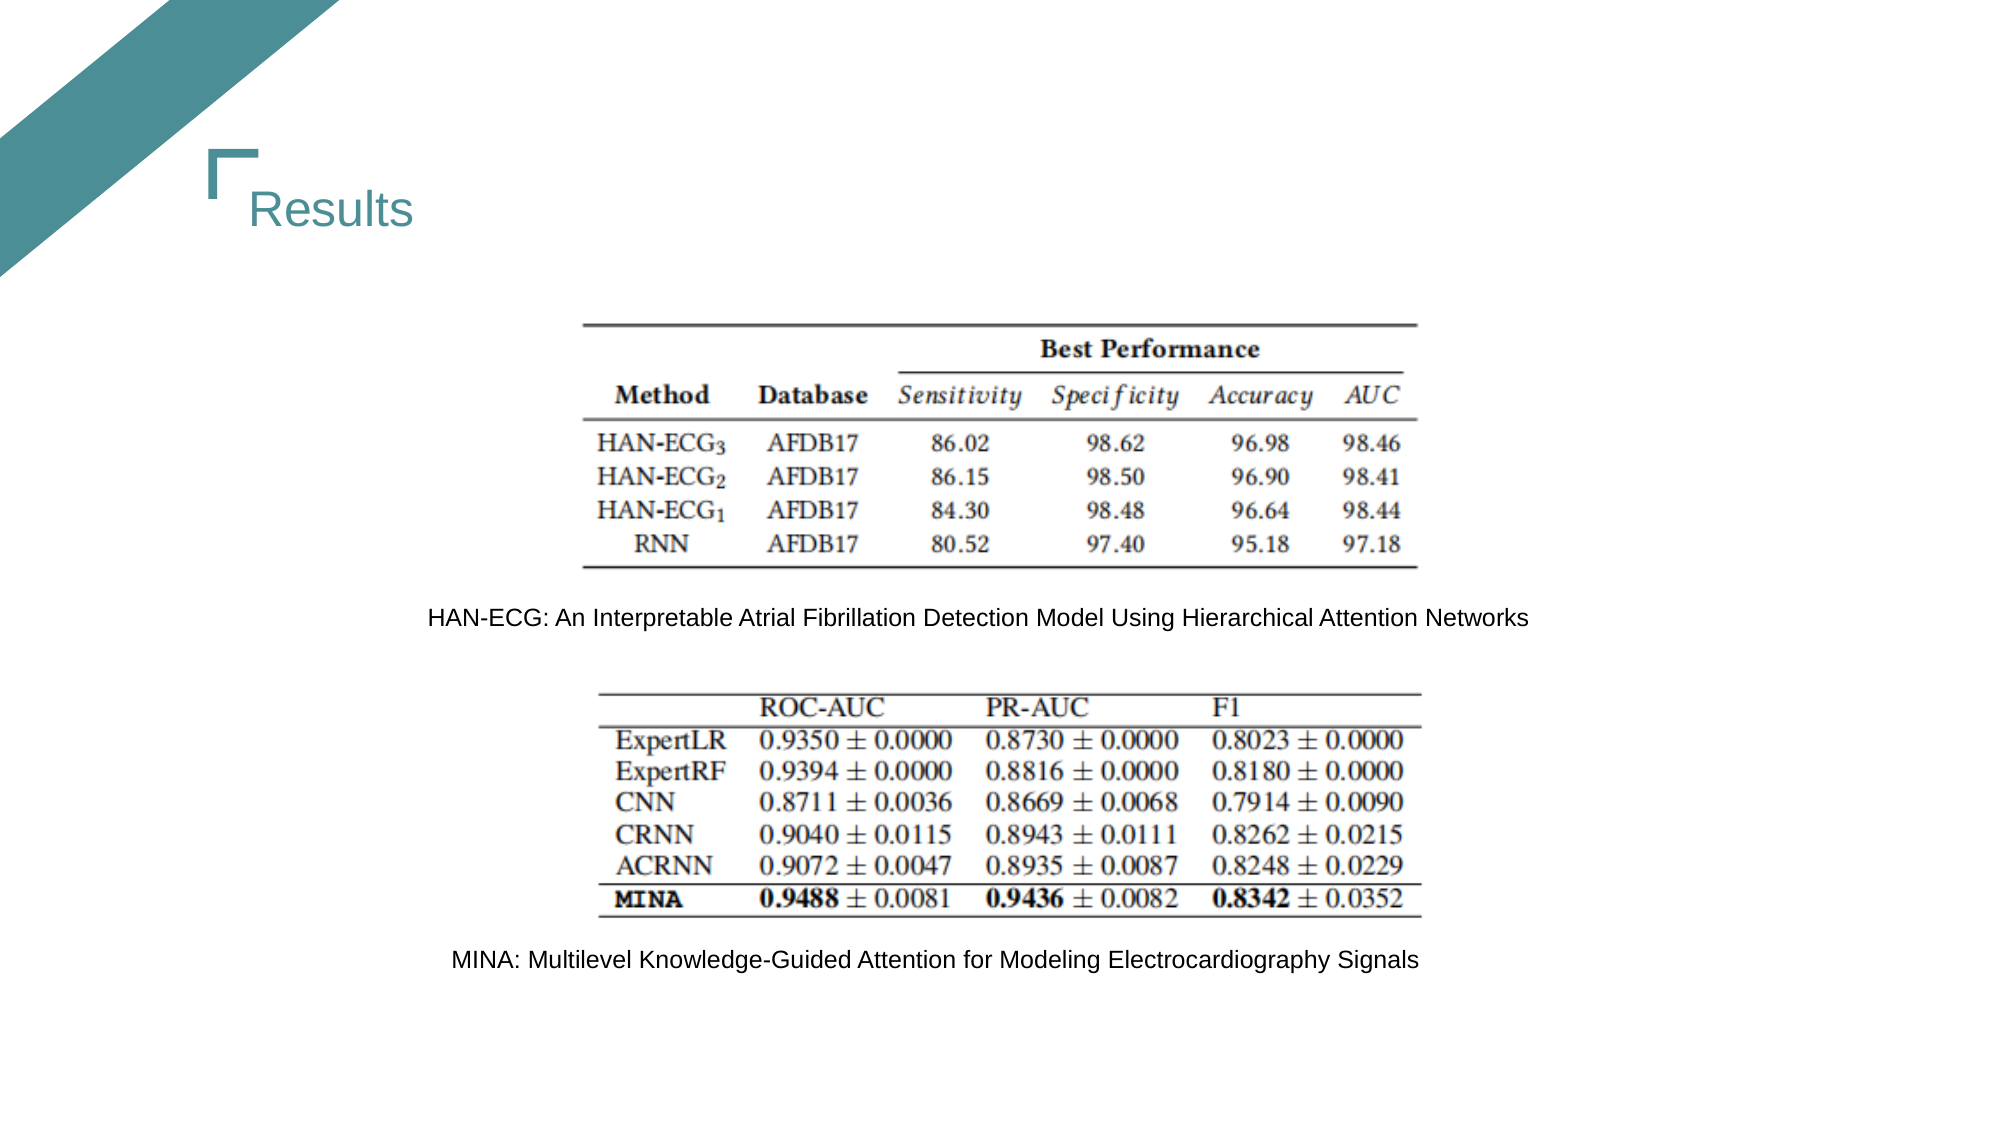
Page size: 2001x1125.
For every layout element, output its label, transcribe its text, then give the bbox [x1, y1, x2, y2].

picture [573, 672, 1453, 937]
text_box Results [233, 168, 430, 244]
text_box MINA: Multilevel Knowledge-Guided Attention for Modeling Electrocardiography Signals [436, 936, 1575, 982]
text_box [207, 148, 259, 200]
text_box HAN-ECG: An Interpretable Atrial Fibrillation Detection Model Using Hierarchical Attention Networks [412, 594, 1740, 640]
picture [573, 301, 1438, 595]
